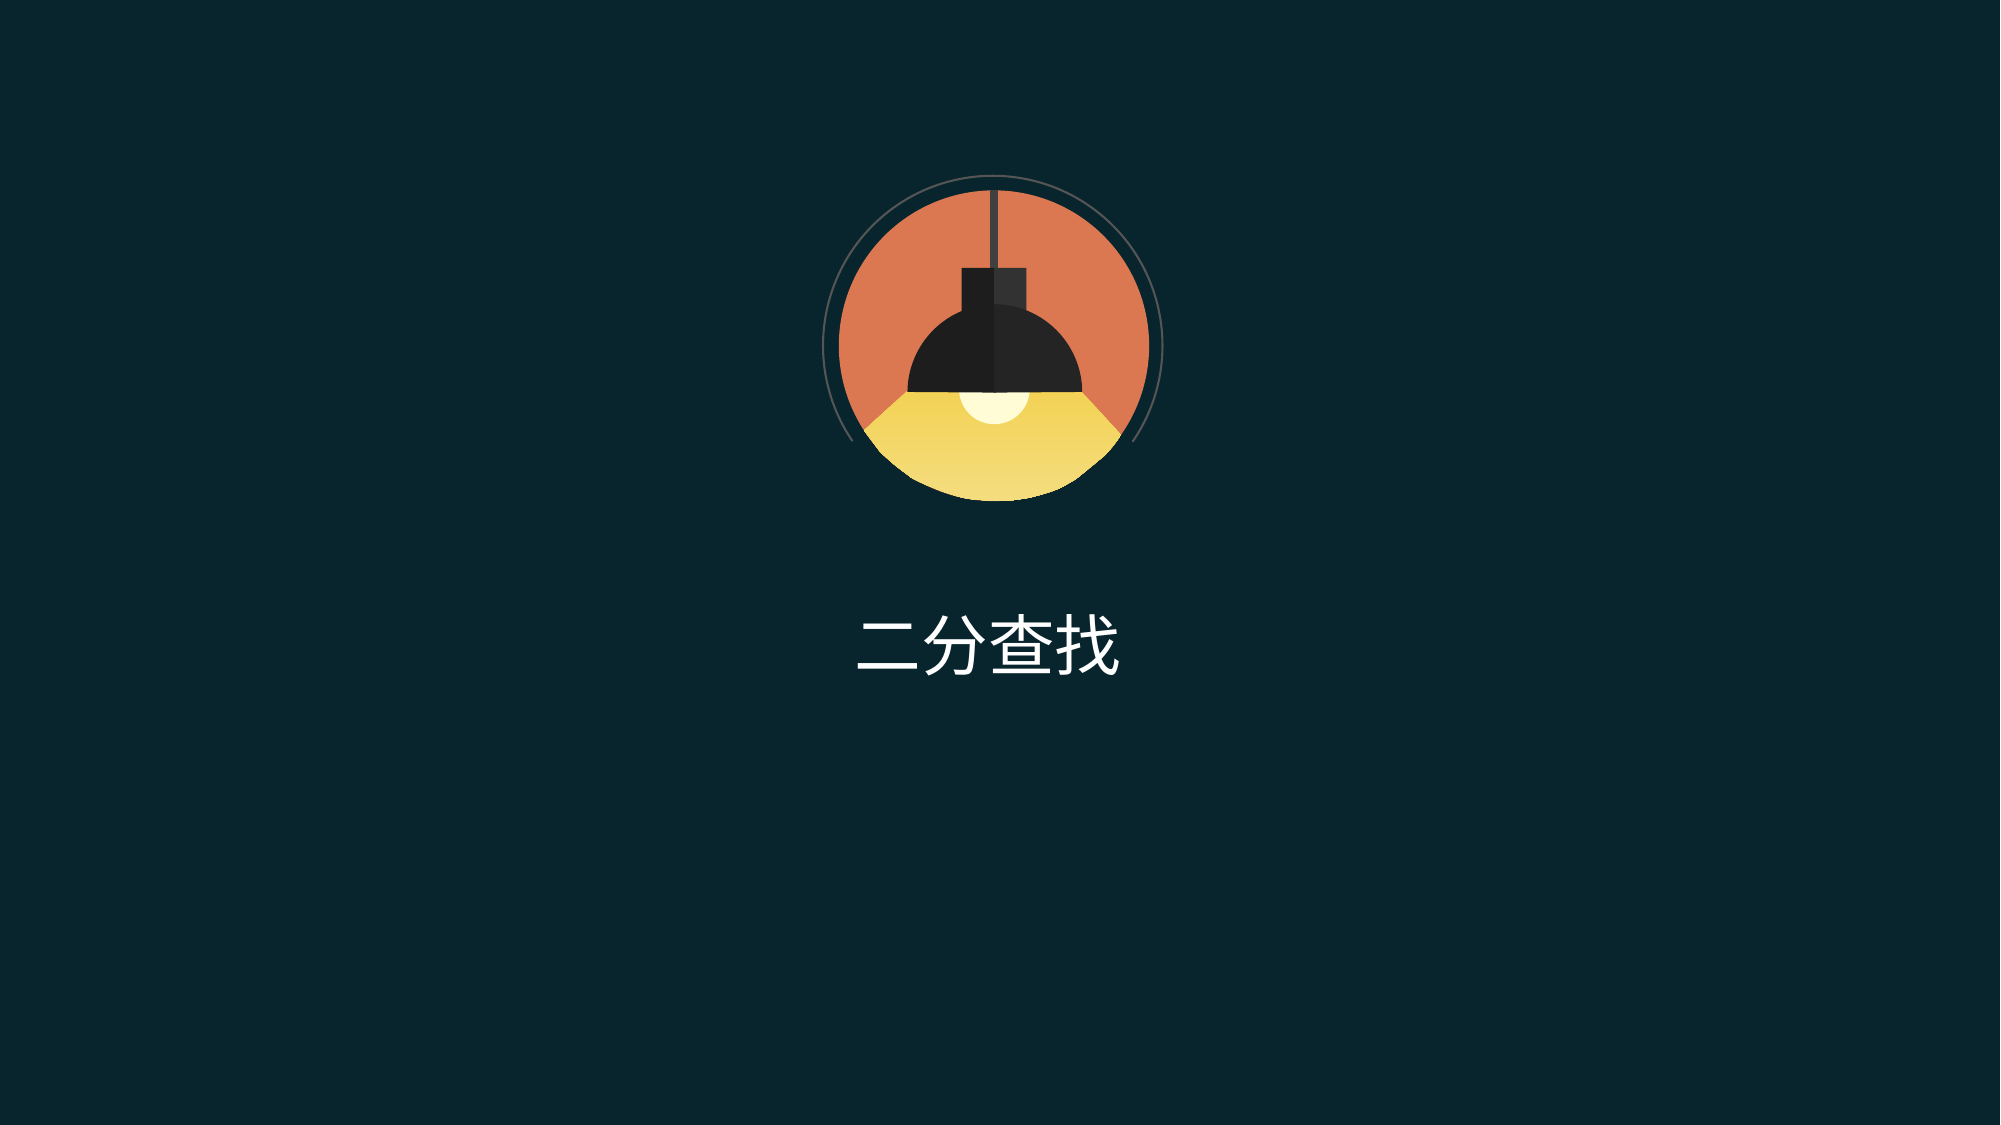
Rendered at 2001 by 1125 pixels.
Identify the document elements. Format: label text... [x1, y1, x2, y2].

title 二分查找 [326, 541, 1650, 731]
